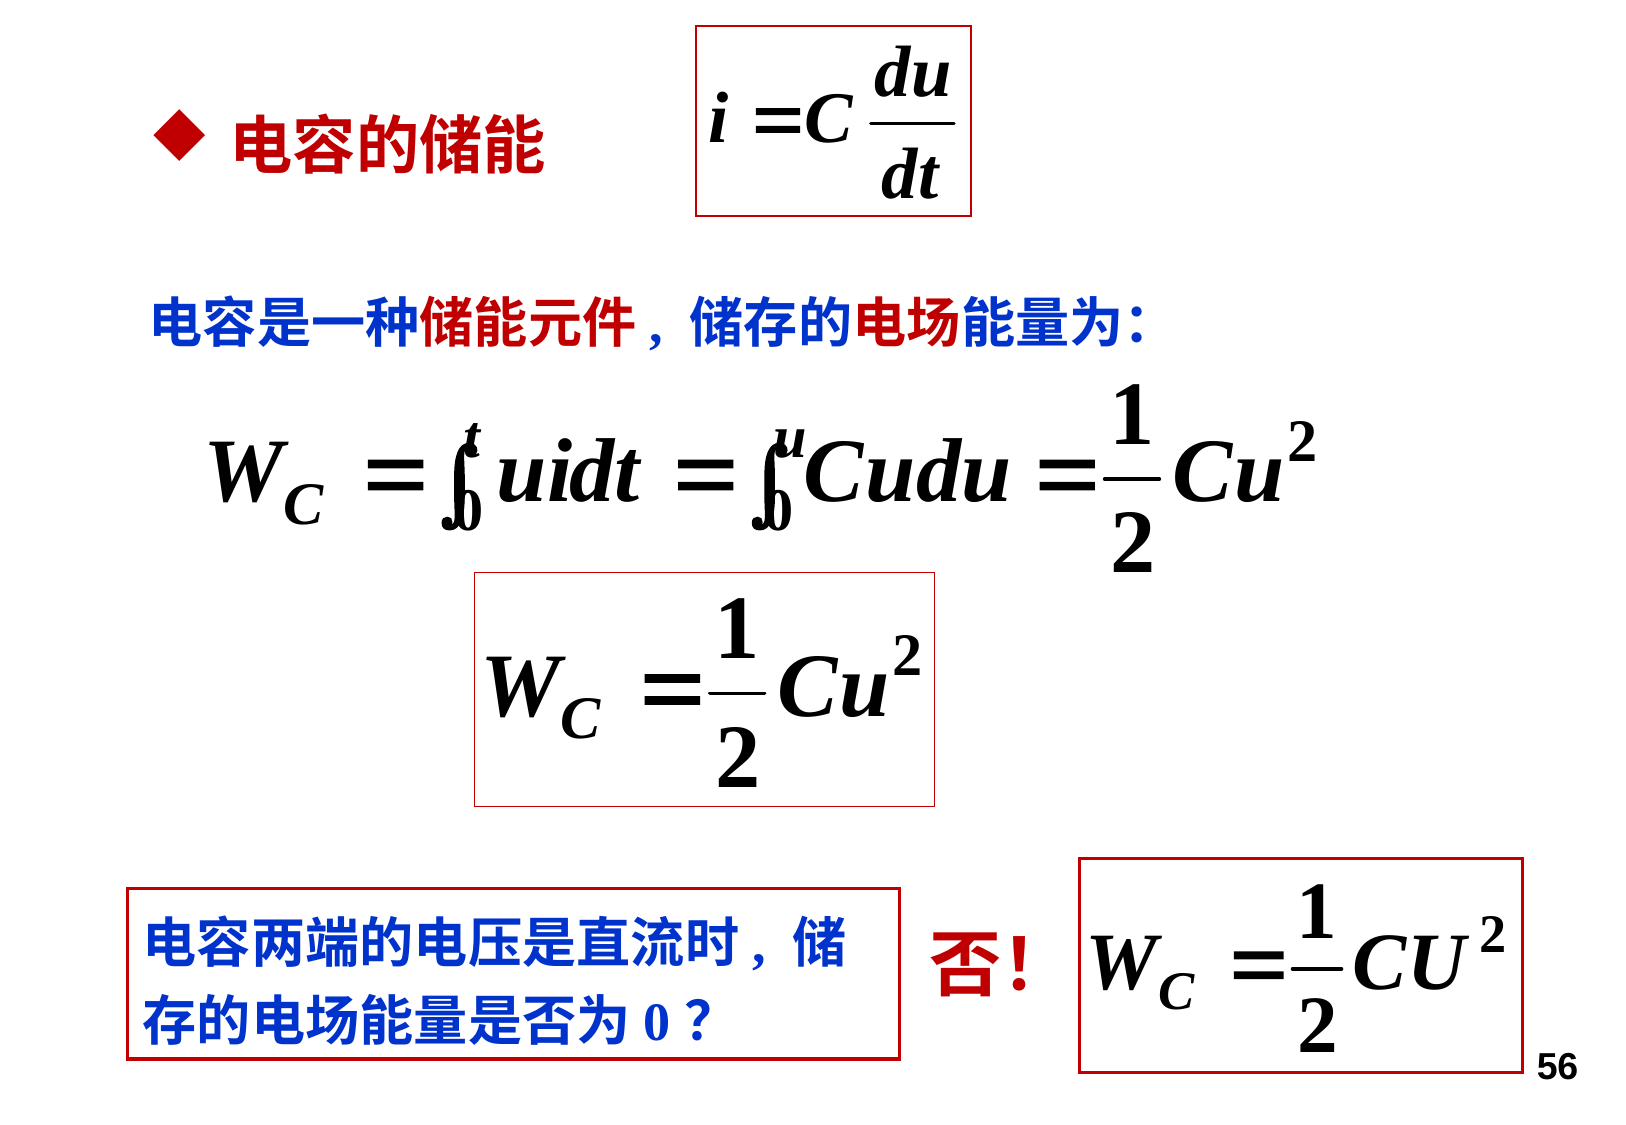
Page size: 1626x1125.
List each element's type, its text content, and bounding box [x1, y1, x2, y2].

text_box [474, 572, 935, 807]
text_box 电容的储能 [133, 82, 672, 189]
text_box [197, 358, 1336, 593]
text_box 电容是一种储能元件, 储存的电场能量为： [133, 268, 1261, 361]
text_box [697, 26, 970, 215]
text_box 否！ [914, 910, 1075, 1012]
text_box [1080, 860, 1522, 1071]
text_box 电容两端的电压是直流时, 储存的电场能量是否为0？ [127, 888, 900, 1060]
